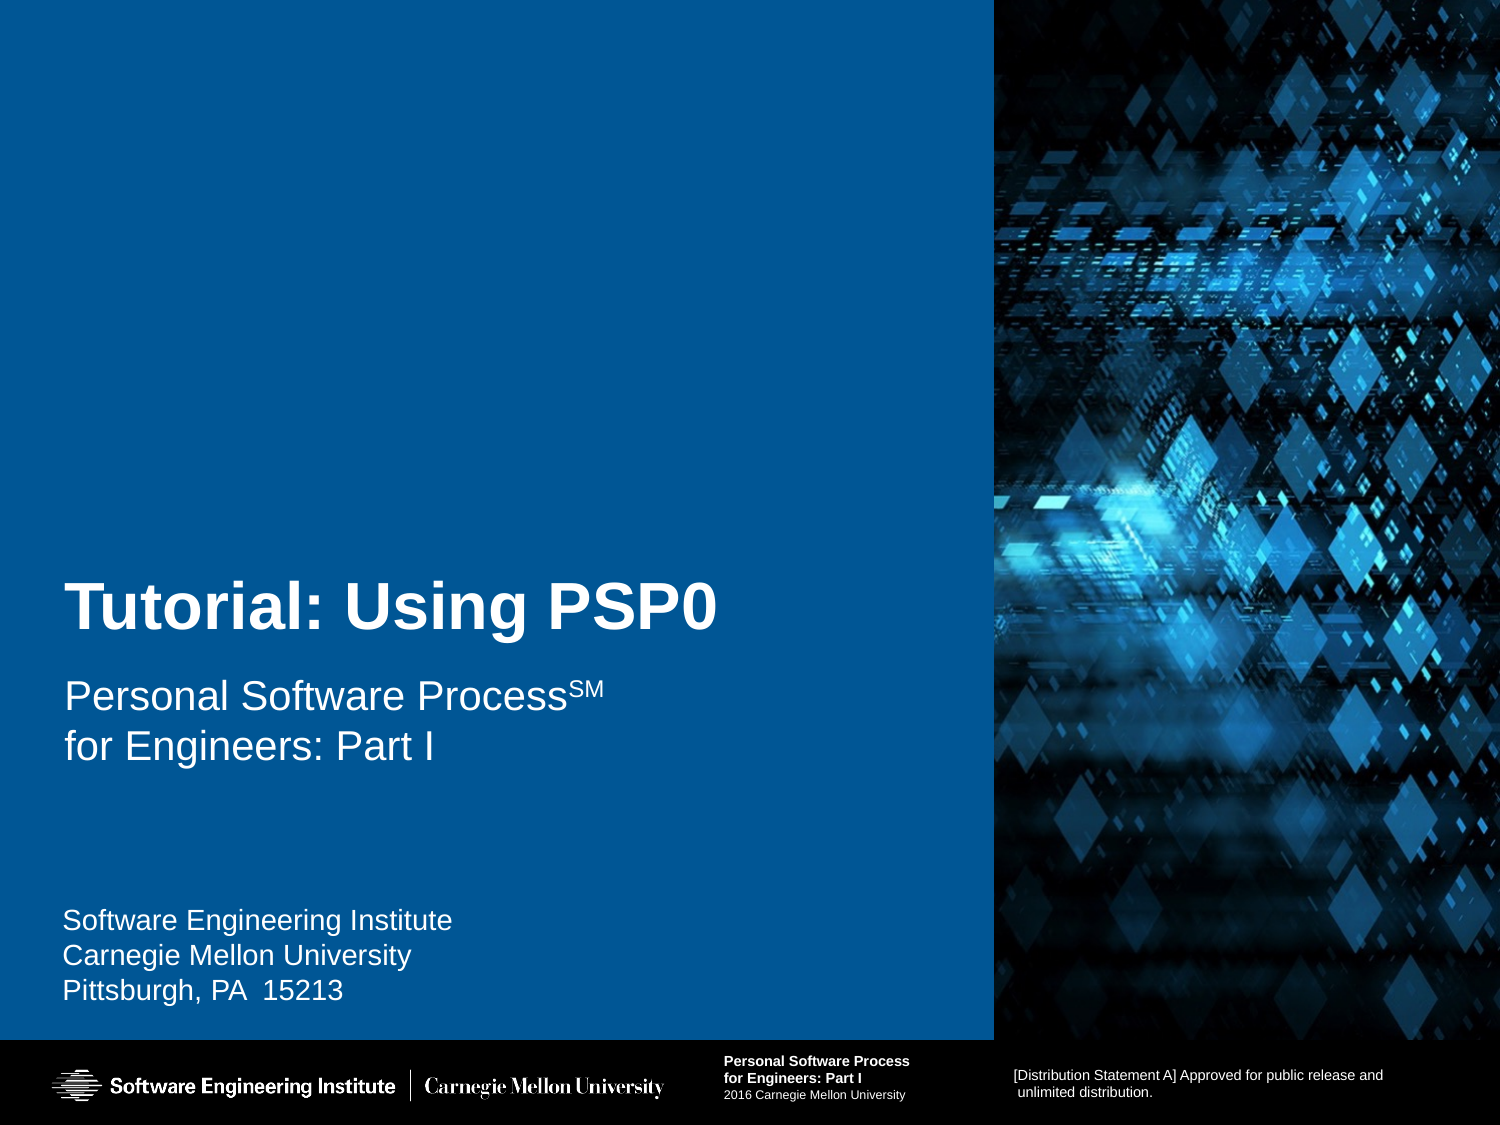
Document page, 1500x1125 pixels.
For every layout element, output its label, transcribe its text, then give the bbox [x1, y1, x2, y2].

subtitle Personal Software ProcessSM for Engineers: Part I [64, 668, 850, 882]
picture [43, 1062, 673, 1106]
picture [994, 0, 1500, 1040]
title Tutorial: Using PSP0 [64, 43, 850, 644]
